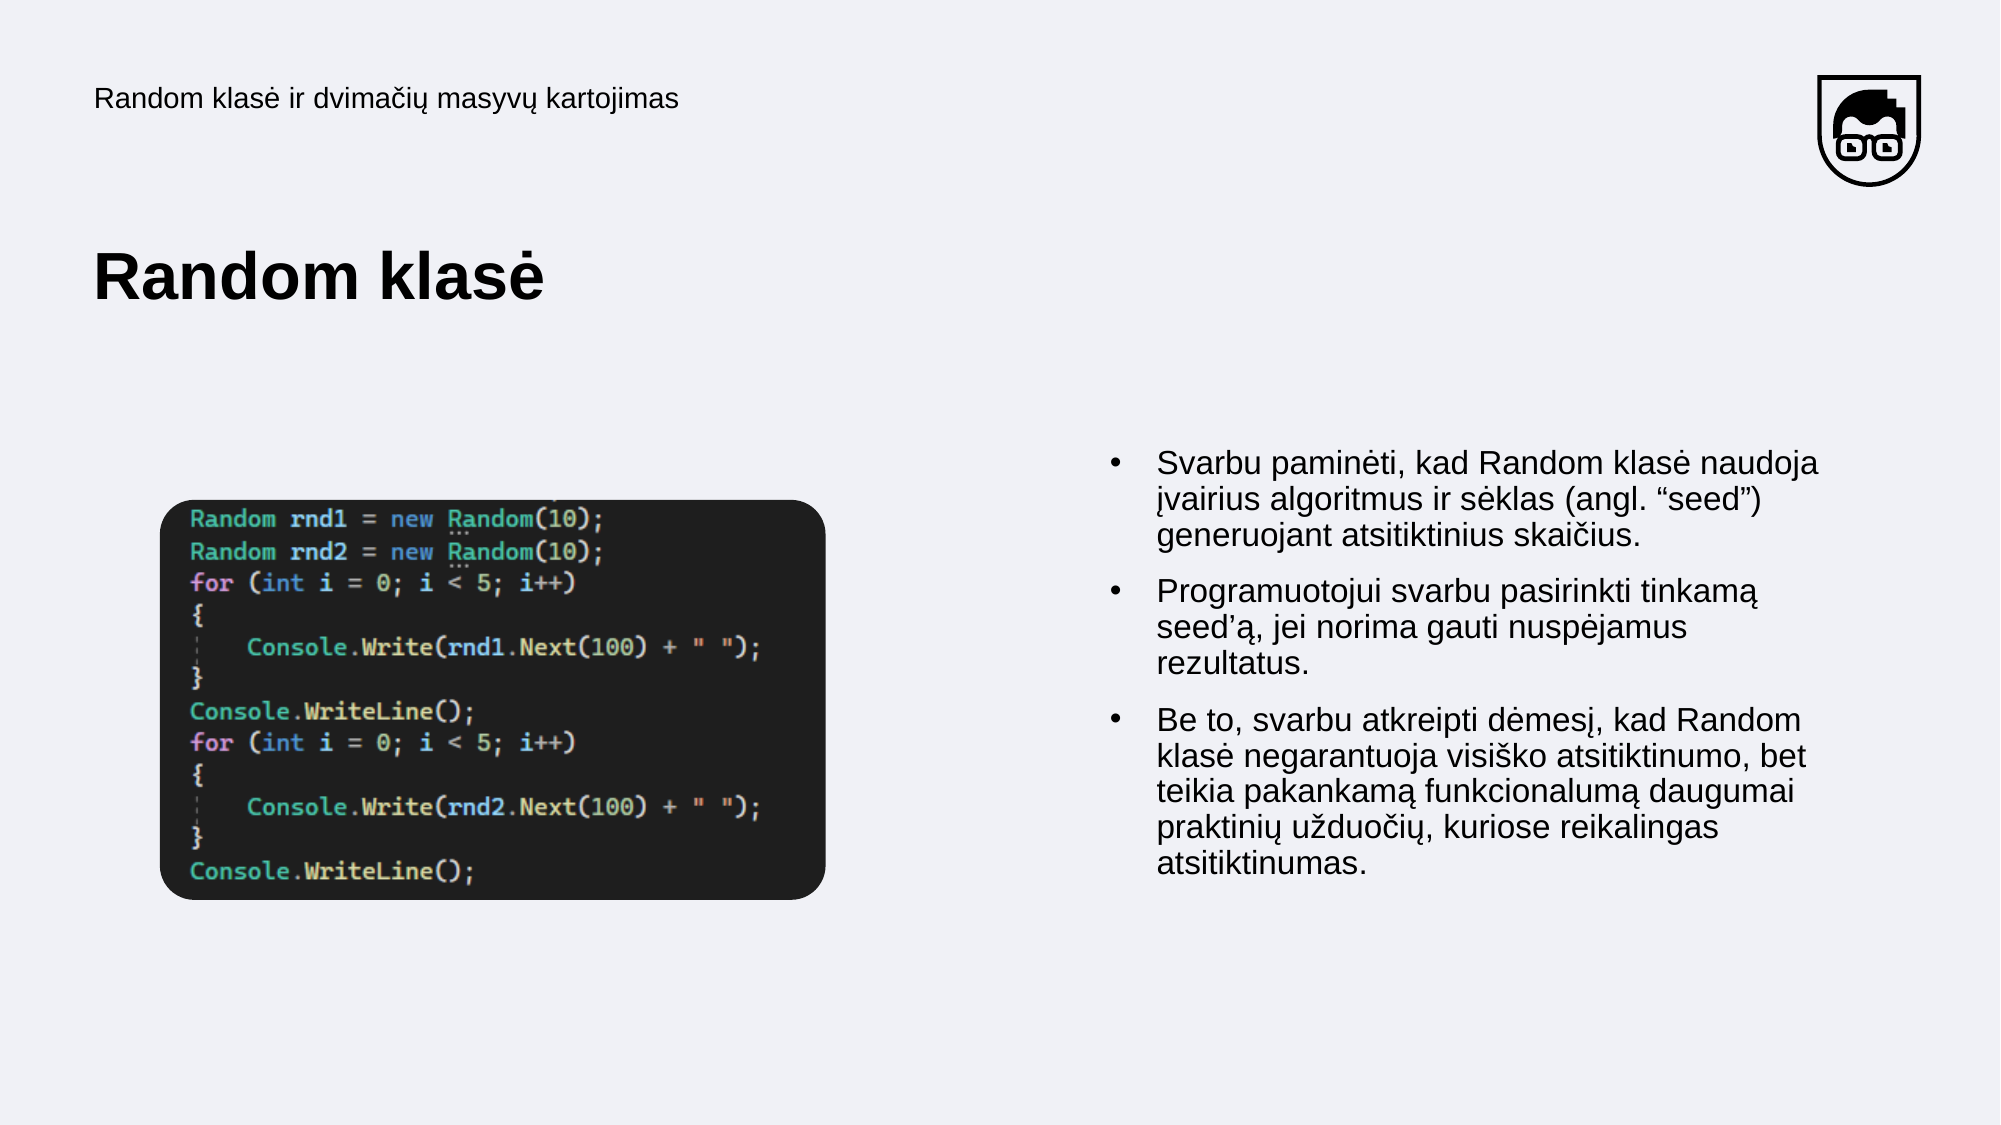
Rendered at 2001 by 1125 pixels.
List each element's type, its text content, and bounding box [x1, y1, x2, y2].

list Svarbu paminėti, kad Random klasė naudoja įvairius algoritmus ir sėklas (angl. “seed”) generuojant atsitiktinius skaičius. Programuotojui svarbu pasirinkti tinkamą seed’ą, jei norima gauti nuspėjamus rezultatus. Be to, svarbu atkreipti dėmesį, kad Random klasė negarantuoja visiško atsitiktinumo, bet teikia pakankamą funkcionalumą daugumai praktinių užduočių, kuriose reikalingas atsitiktinumas. [1094, 437, 1861, 1085]
title Random klasė [78, 224, 1852, 439]
list Random klasė ir dvimačių masyvų kartojimas [78, 75, 1001, 151]
picture [159, 499, 826, 901]
